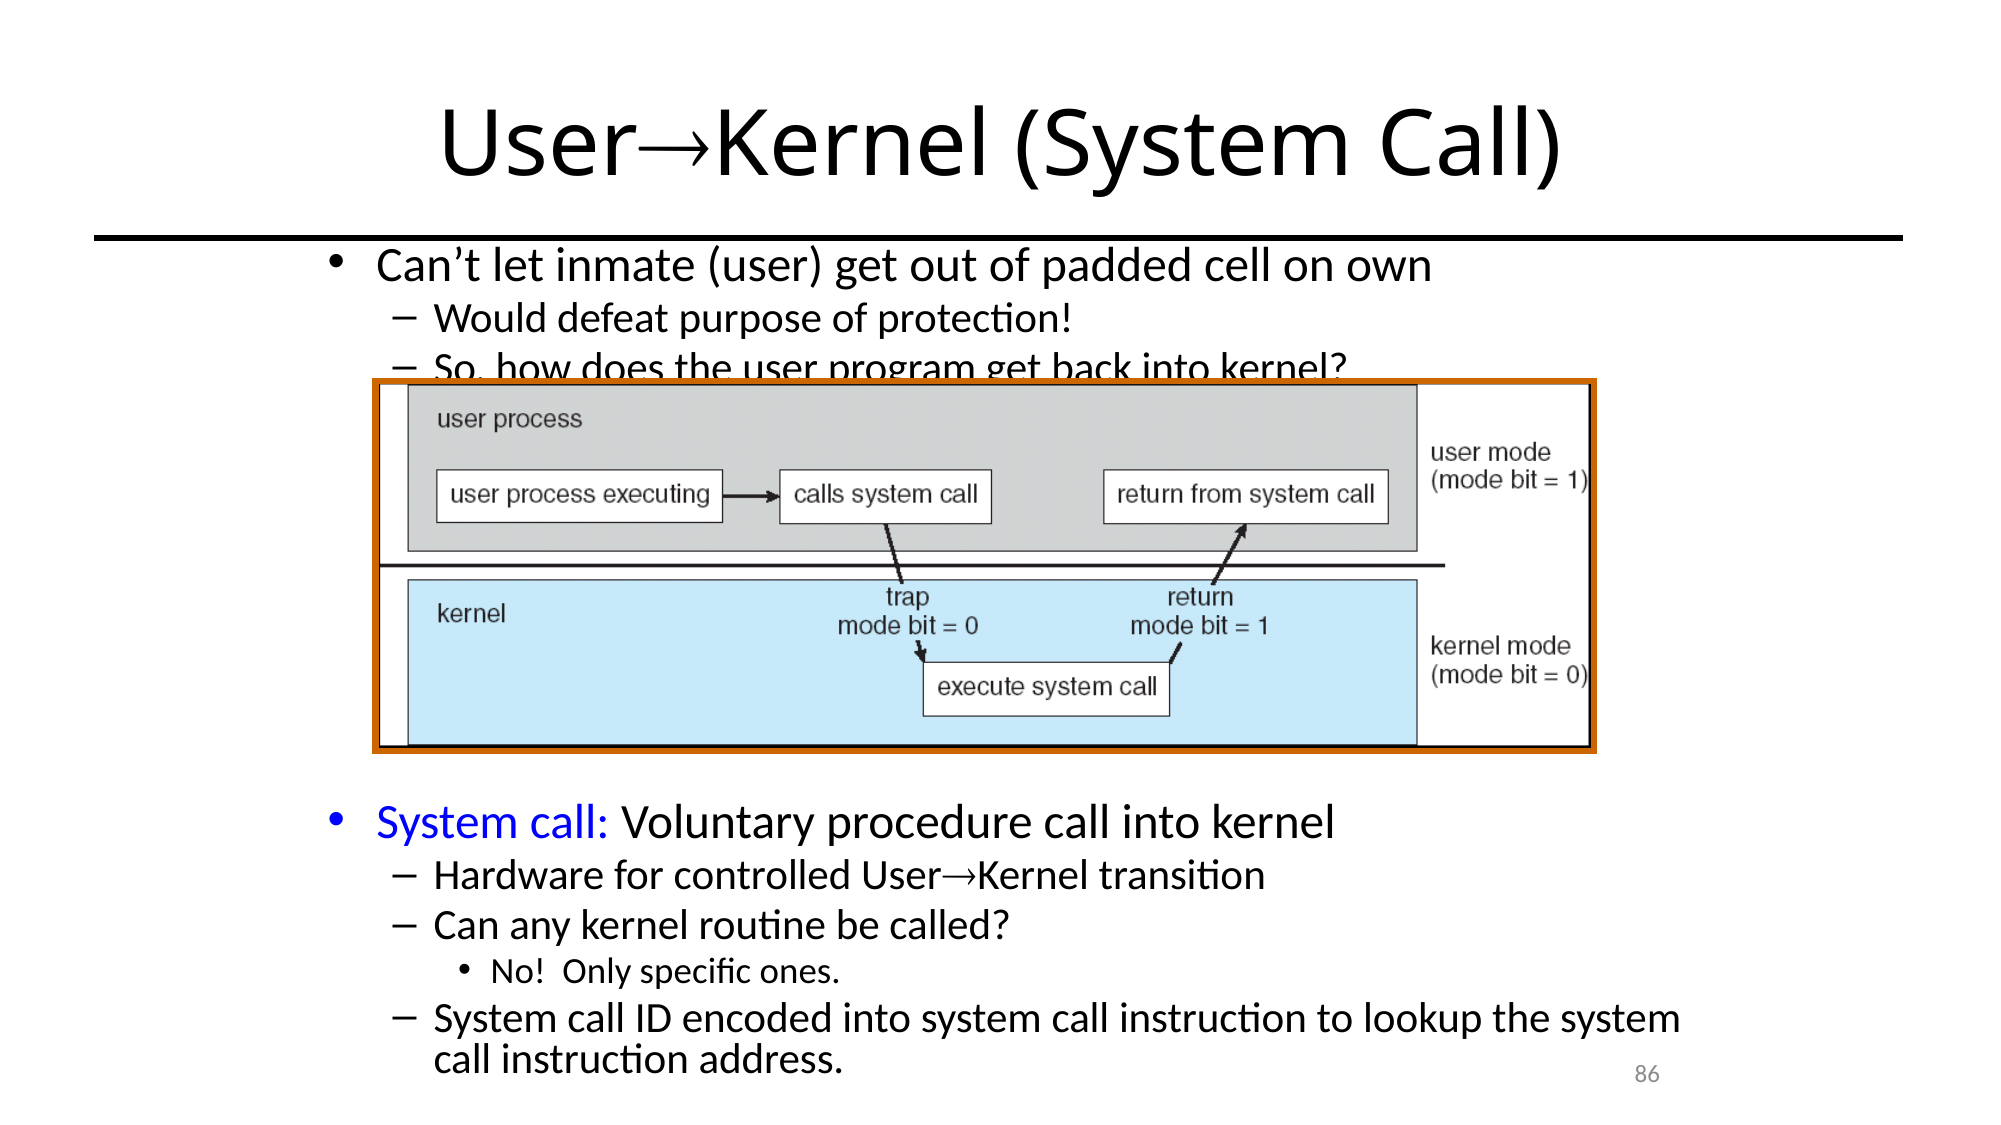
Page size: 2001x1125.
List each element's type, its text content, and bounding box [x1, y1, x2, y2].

picture [378, 383, 1592, 749]
list Can’t let inmate (user) get out of padded cell on own Would defeat purpose of protection! So, how does the user program get back into kernel? System call: Voluntary procedure call into kernel Hardware for controlled UserKernel transition Can any kernel routine be called? No! Only specific ones. System call ID encoded into system call instruction to lookup the system call instruction address. [312, 235, 1725, 1100]
title UserKernel (System Call) [99, 45, 1900, 233]
slide_number 86 [1325, 1042, 1675, 1103]
